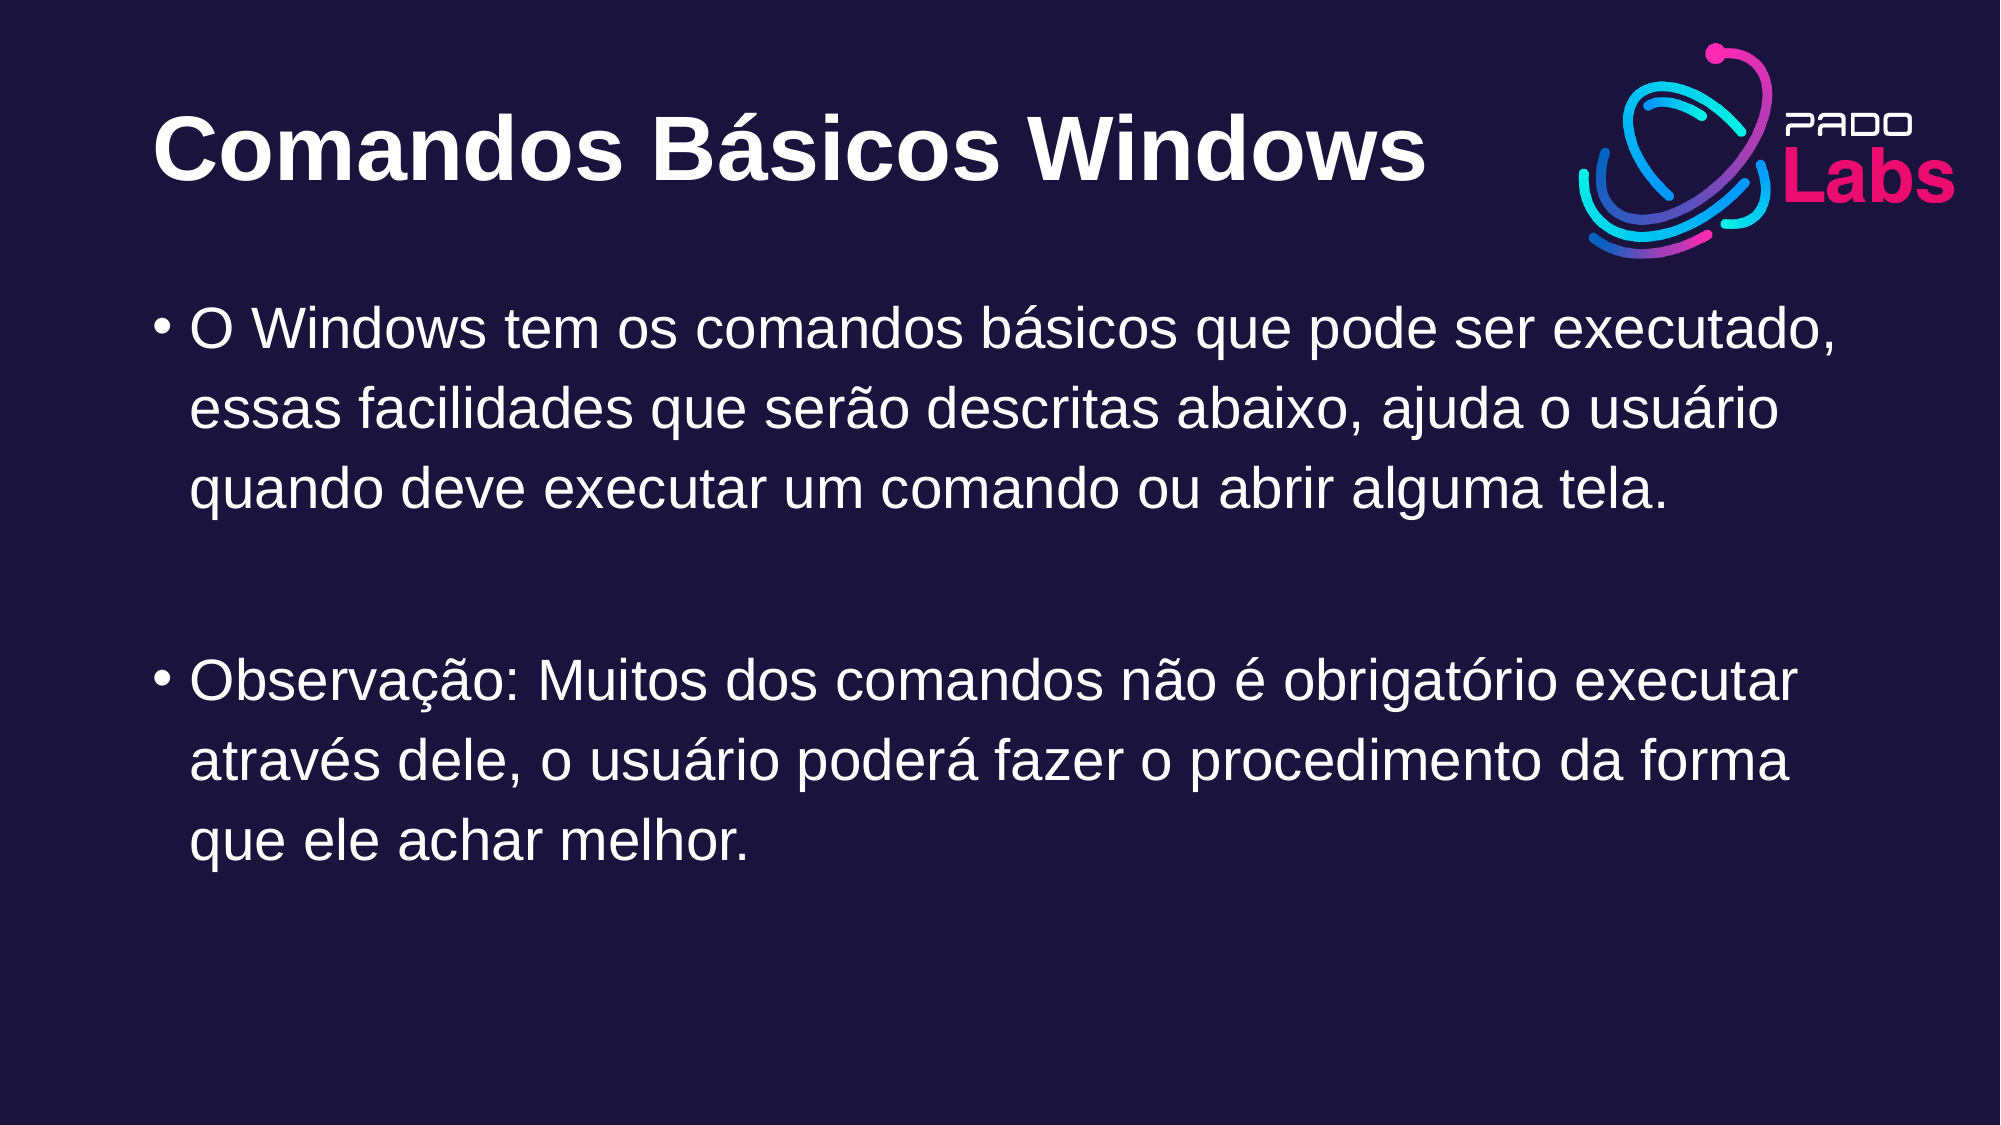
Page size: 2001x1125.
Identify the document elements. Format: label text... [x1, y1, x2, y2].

title Comandos Básicos Windows [137, 84, 1561, 218]
list O Windows tem os comandos básicos que pode ser executado, essas facilidades que serão descritas abaixo, ajuda o usuário quando deve executar um comando ou abrir alguma tela. Observação: Muitos dos comandos não é obrigatório executar através dele, o usuário poderá fazer o procedimento da forma que ele achar melhor. [137, 273, 1863, 1014]
picture [1578, 43, 1956, 259]
